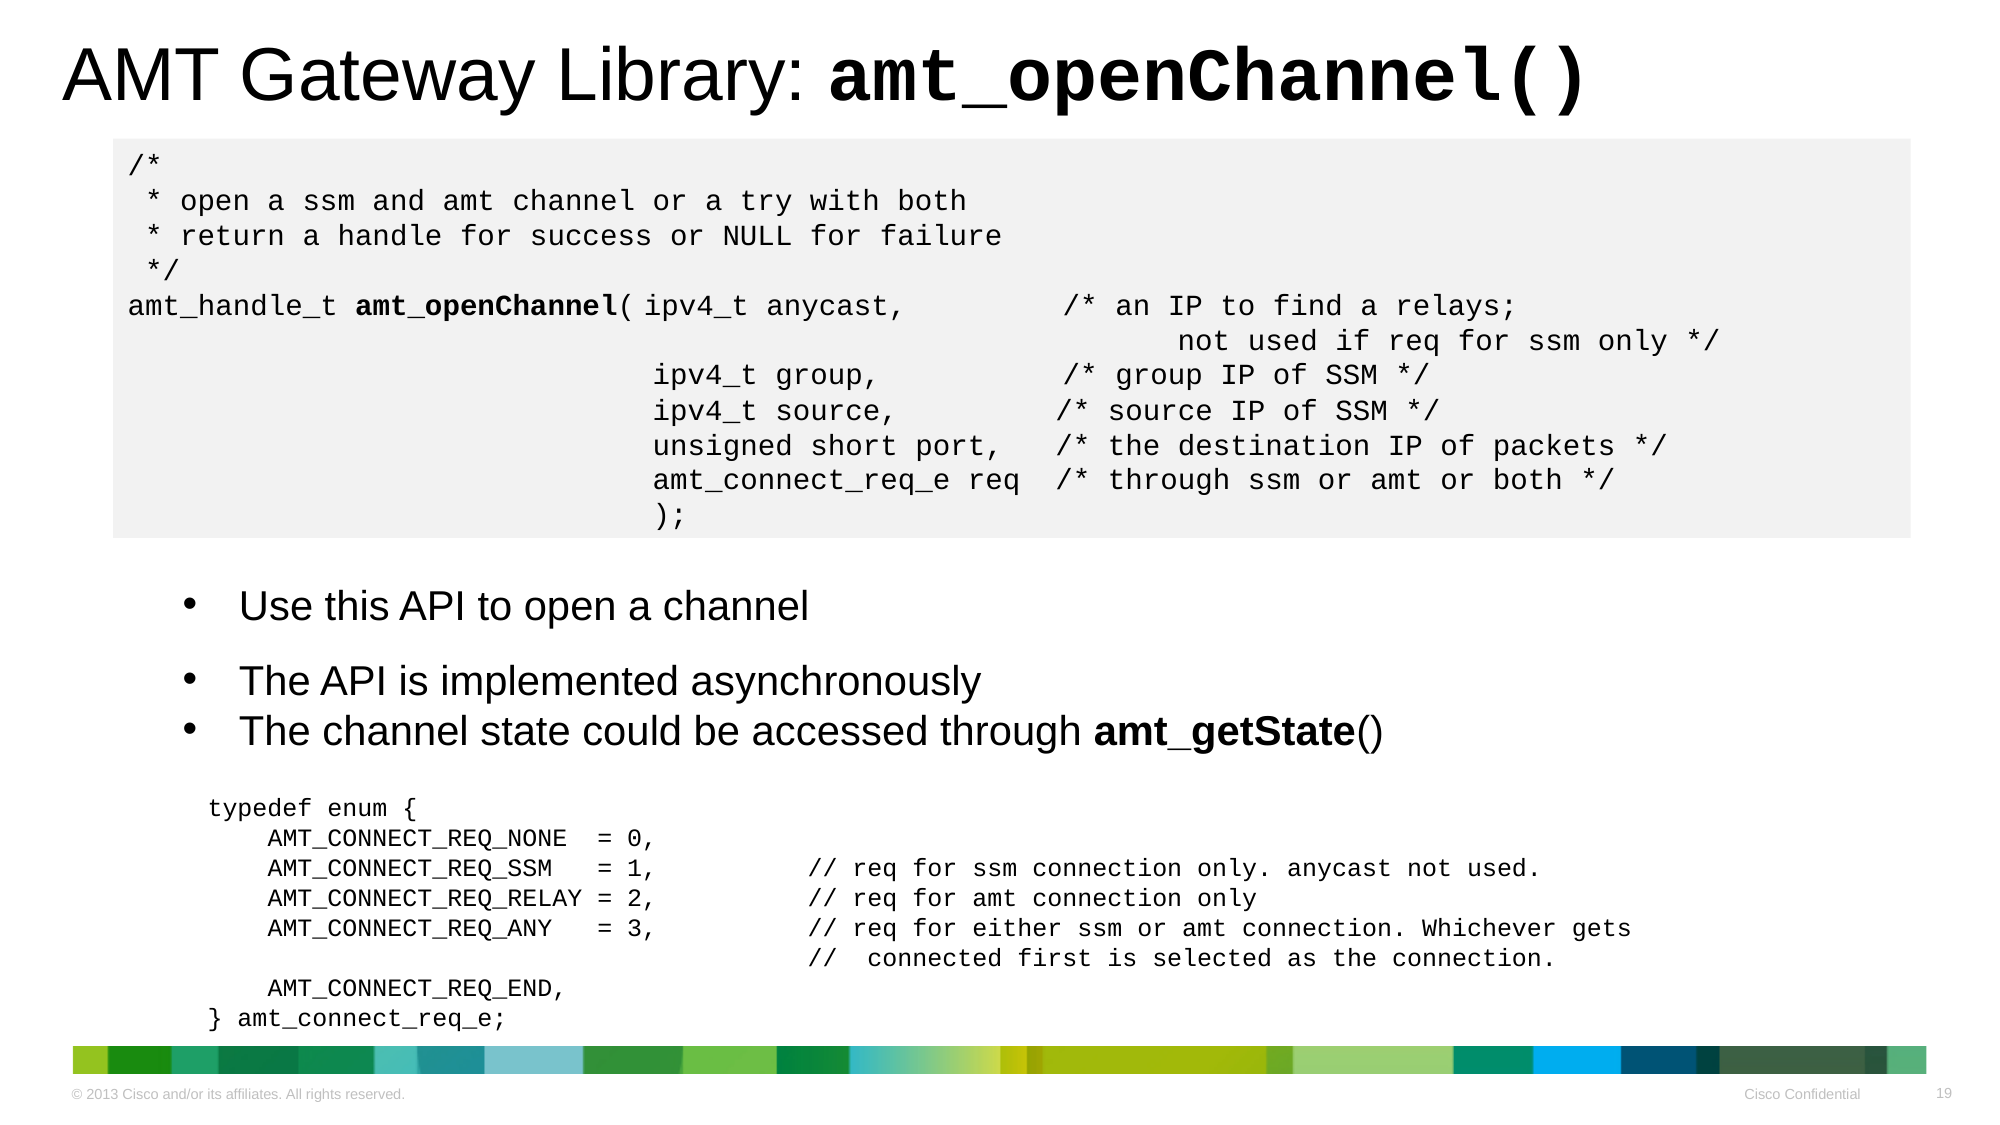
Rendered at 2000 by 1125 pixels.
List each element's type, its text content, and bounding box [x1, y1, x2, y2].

text_box Use this API to open a channel The API is implemented asynchronously The channel state could be accessed through amt_getState() [168, 546, 1400, 761]
picture [72, 1046, 1533, 1074]
text_box /* * open a ssm and amt channel or a try with both * return a handle for success or NULL for failure */ amt_handle_t amt_openChannel( ipv4_t anycast, /* an IP to find a relays; not used if req for ssm only */ ipv4_t group, /* group IP of SSM */ ipv4_t source, /* source IP of SSM */ unsigned short port, /* the destination IP of packets */ amt_connect_req_e req /* through ssm or amt or both */ ); [113, 138, 1911, 538]
title AMT Gateway Library: amt_openChannel() [48, 2, 1926, 123]
picture [1697, 1046, 1927, 1074]
text_box typedef enum { AMT_CONNECT_REQ_NONE = 0, AMT_CONNECT_REQ_SSM = 1, // req for ssm connection only. anycast not used. AMT_CONNECT_REQ_RELAY = 2, // req for amt connection only AMT_CONNECT_REQ_ANY = 3, // req for either ssm or amt connection. Whichever gets // connected first is selected as the connection. AMT_CONNECT_REQ_END, } amt_connect_req_e; [192, 784, 1827, 1039]
